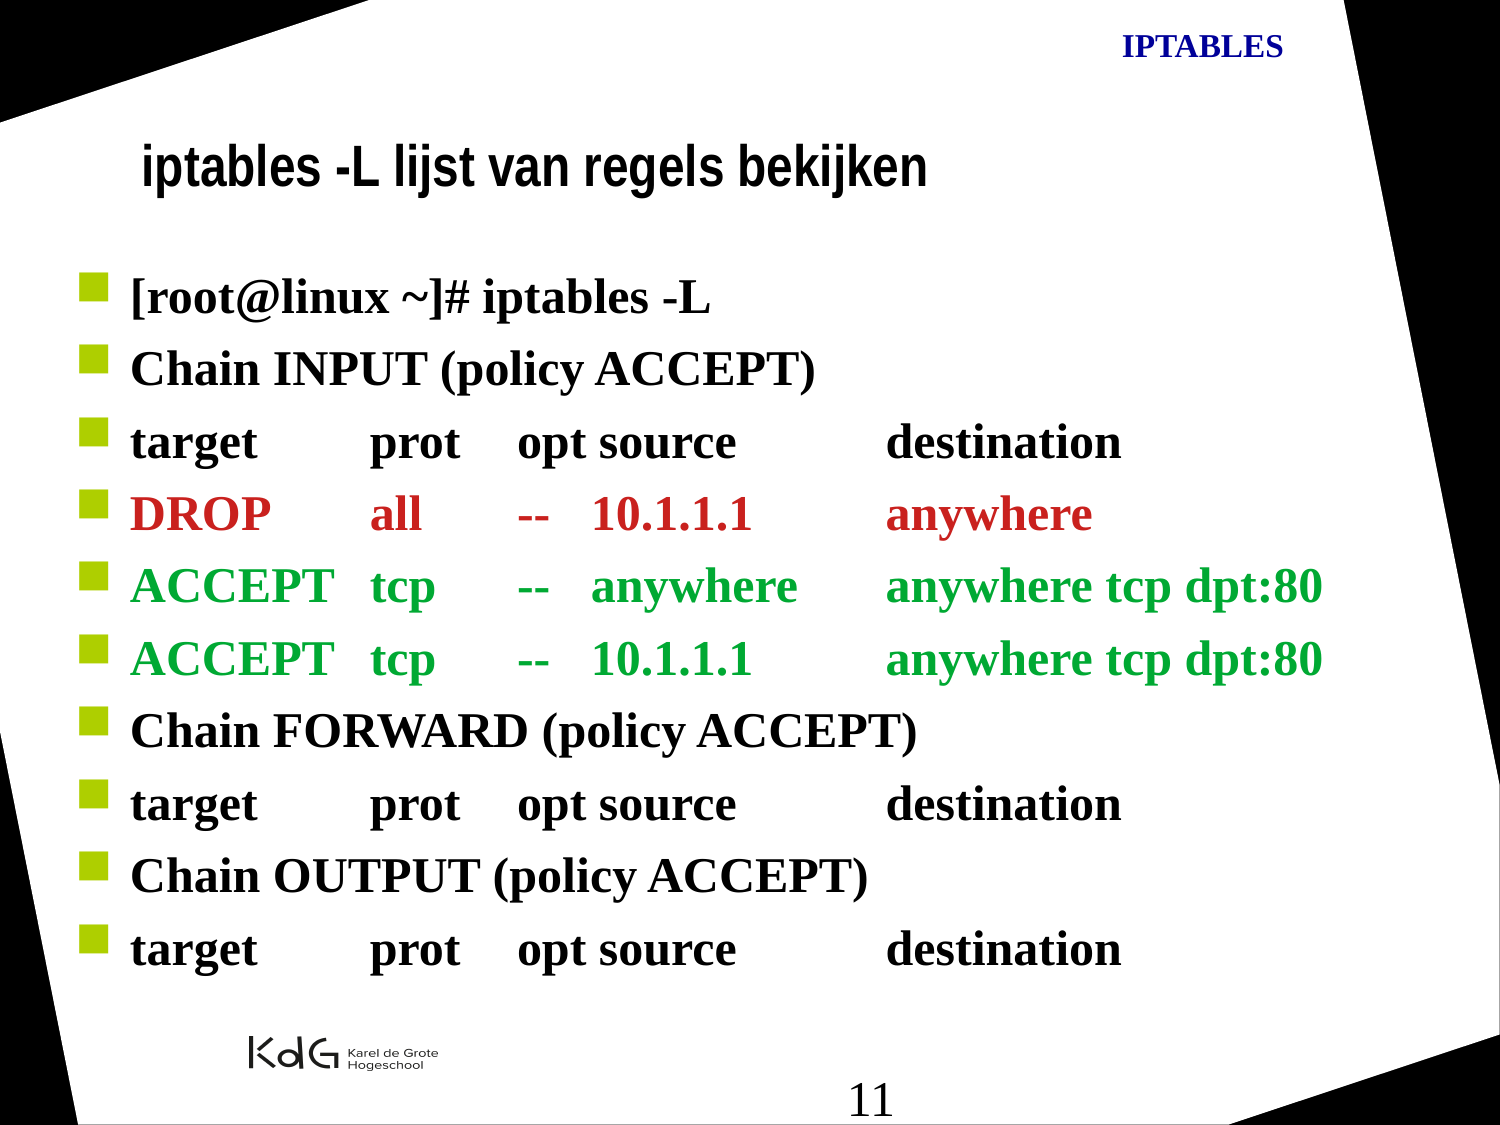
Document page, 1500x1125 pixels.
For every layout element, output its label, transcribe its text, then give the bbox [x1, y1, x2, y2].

picture [249, 1036, 438, 1071]
text_box iptables -L lijst van regels bekijken [141, 72, 1447, 253]
text_box [root@linux ~]# iptables -L Chain INPUT (policy ACCEPT) target prot opt source destination DROP all -- 10.1.1.1 anywhere ACCEPT tcp -- anywhere anywhere tcp dpt:80 ACCEPT tcp -- 10.1.1.1 anywhere tcp dpt:80 Chain FORWARD (policy ACCEPT) target prot opt source destination Chain OUTPUT (policy ACCEPT) target prot opt source destination [75, 263, 1425, 1006]
